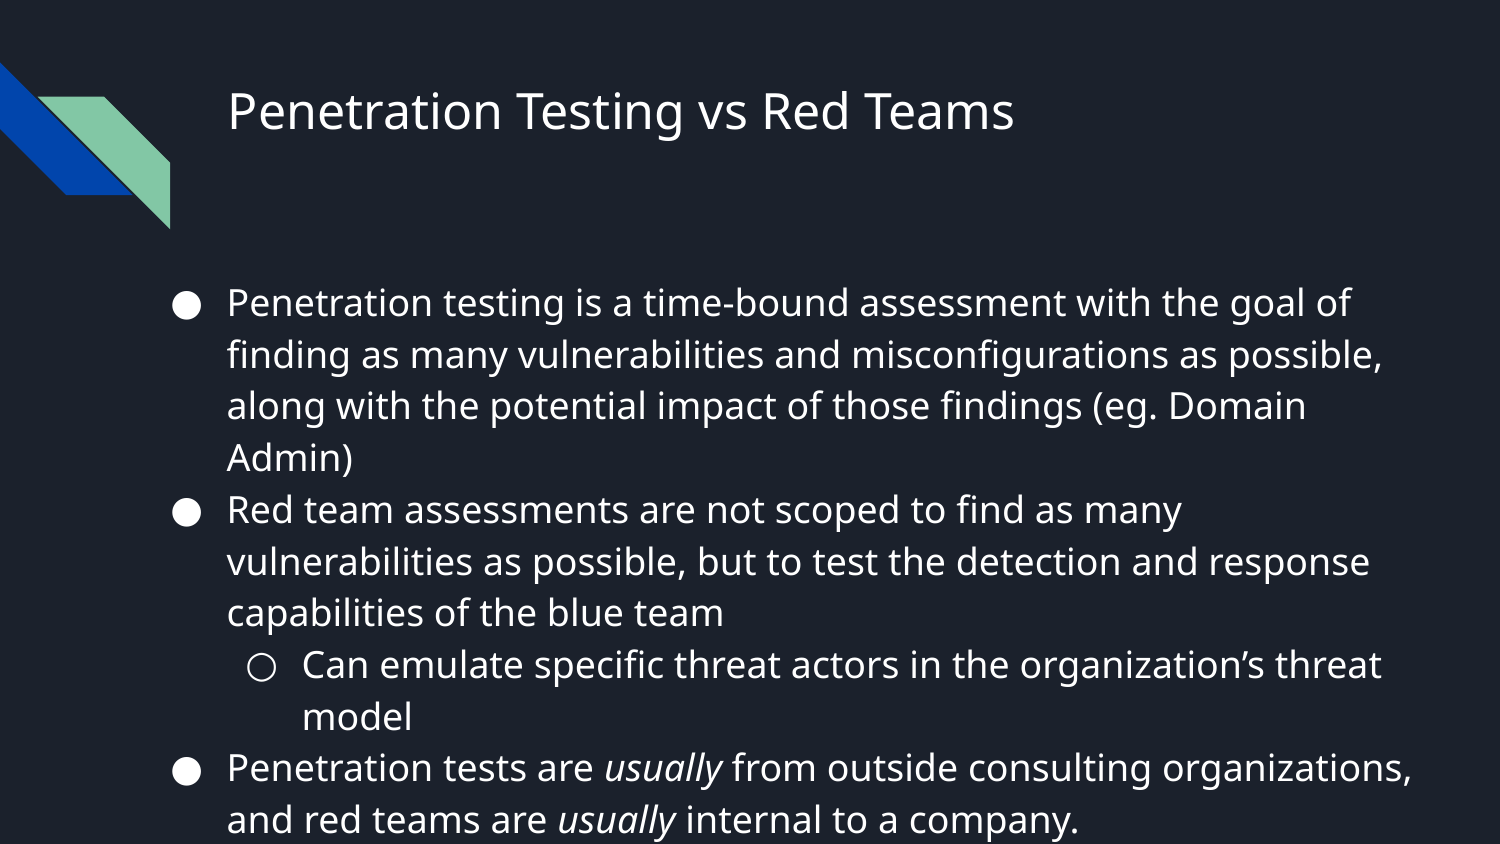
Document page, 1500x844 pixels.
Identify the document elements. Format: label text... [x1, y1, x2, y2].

list Penetration testing is a time-bound assessment with the goal of finding as many vulnerabilities and misconfigurations as possible, along with the potential impact of those findings (eg. Domain Admin) Red team assessments are not scoped to find as many vulnerabilities as possible, but to test the detection and response capabilities of the blue team Can emulate specific threat actors in the organization’s threat model Penetration tests are usually from outside consulting organizations, and red teams are usually internal to a company. [136, 257, 1436, 735]
title Penetration Testing vs Red Teams [212, 64, 1368, 215]
